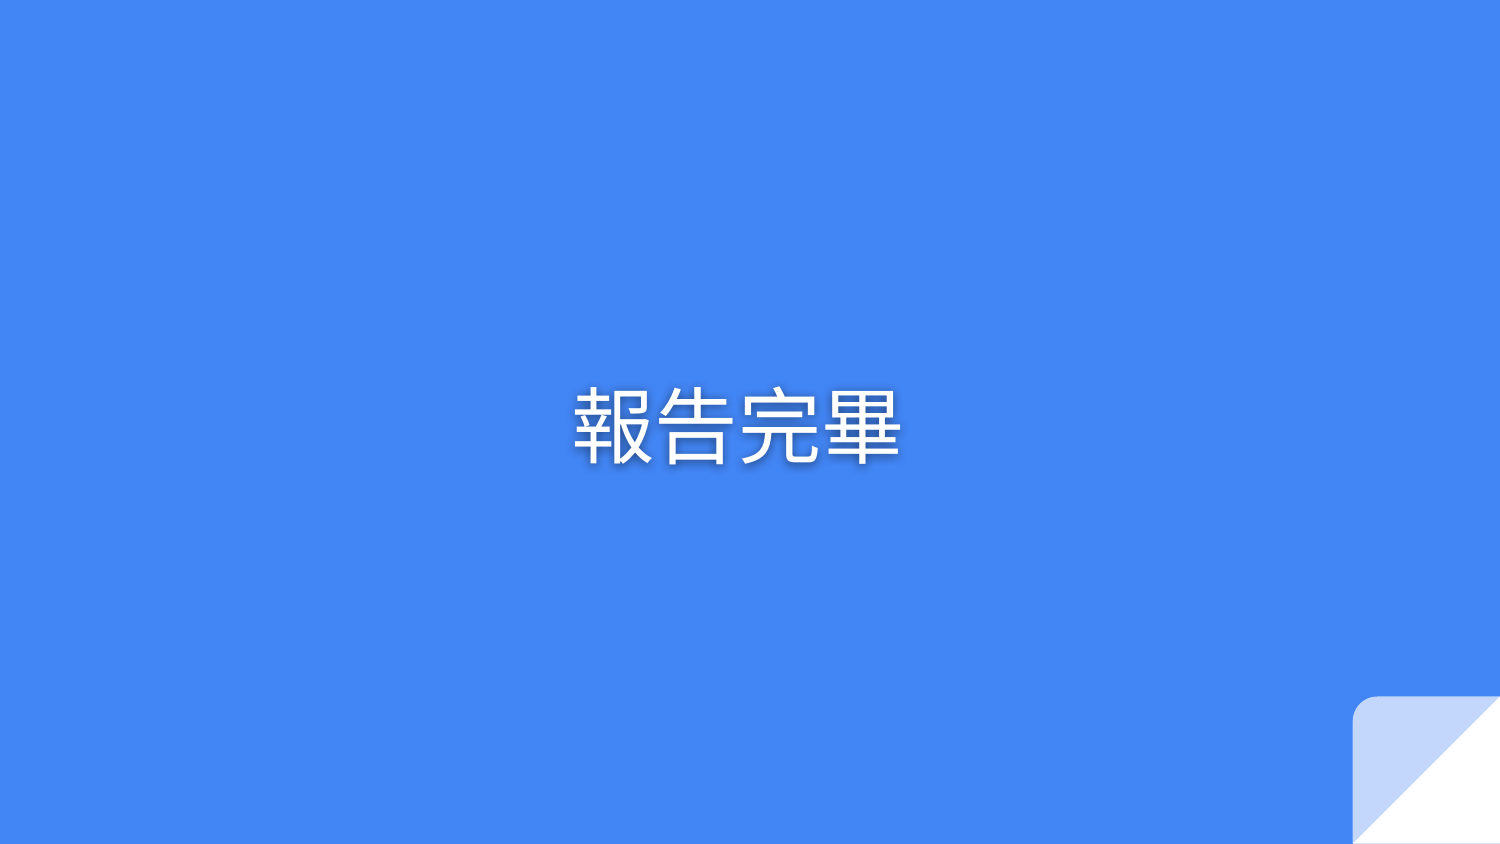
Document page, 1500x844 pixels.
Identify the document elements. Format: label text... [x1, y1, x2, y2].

title 報告完畢 [64, 230, 1413, 490]
